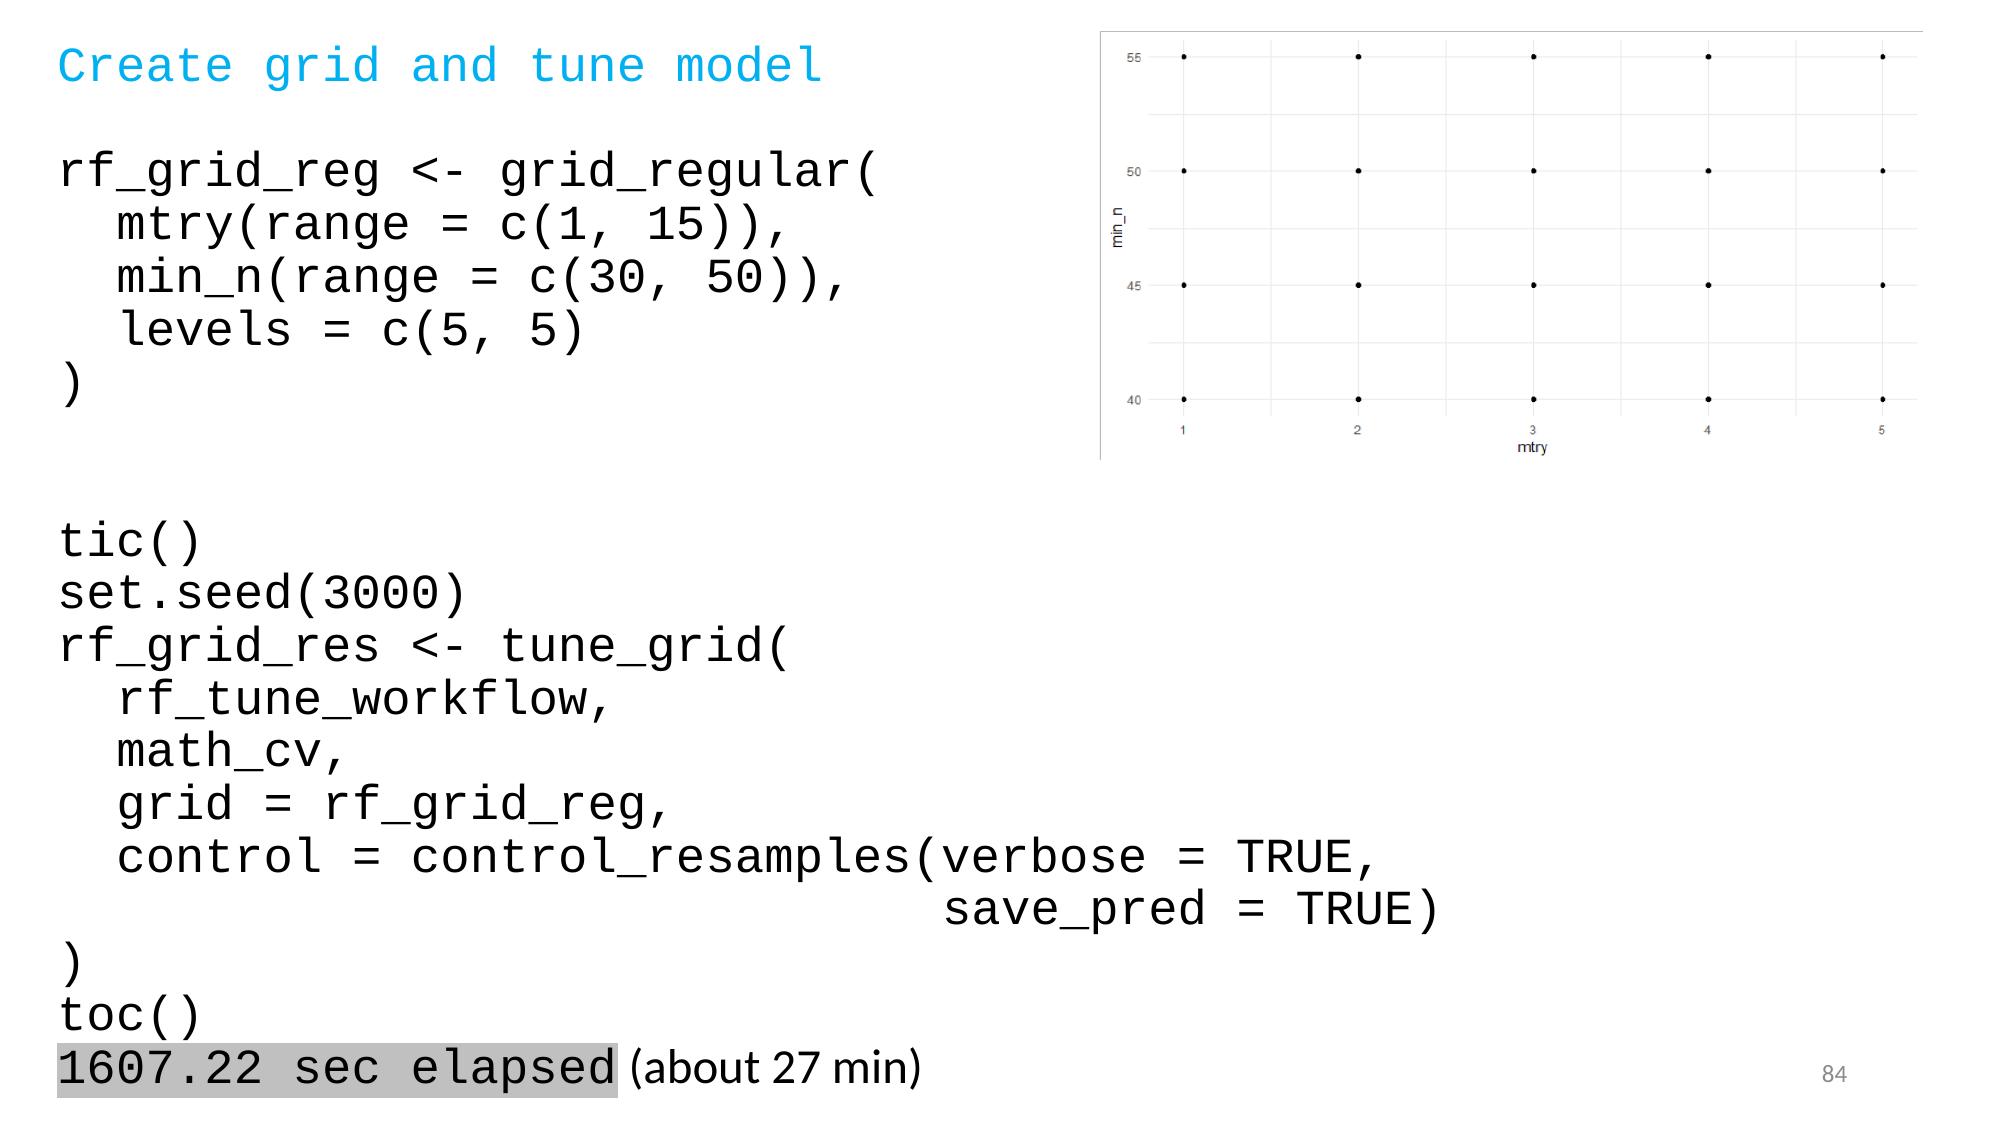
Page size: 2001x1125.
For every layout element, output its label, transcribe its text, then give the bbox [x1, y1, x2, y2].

picture [1099, 31, 1923, 460]
list Create grid and tune model rf_grid_reg <- grid_regular( mtry(range = c(1, 15)), min_n(range = c(30, 50)), levels = c(5, 5) ) tic() set.seed(3000) rf_grid_res <- tune_grid( rf_tune_workflow, math_cv, grid = rf_grid_reg, control = control_resamples(verbose = TRUE, save_pred = TRUE) ) toc() 1607.22 sec elapsed (about 27 min) [42, 31, 1955, 1103]
slide_number 84 [1412, 1042, 1863, 1103]
